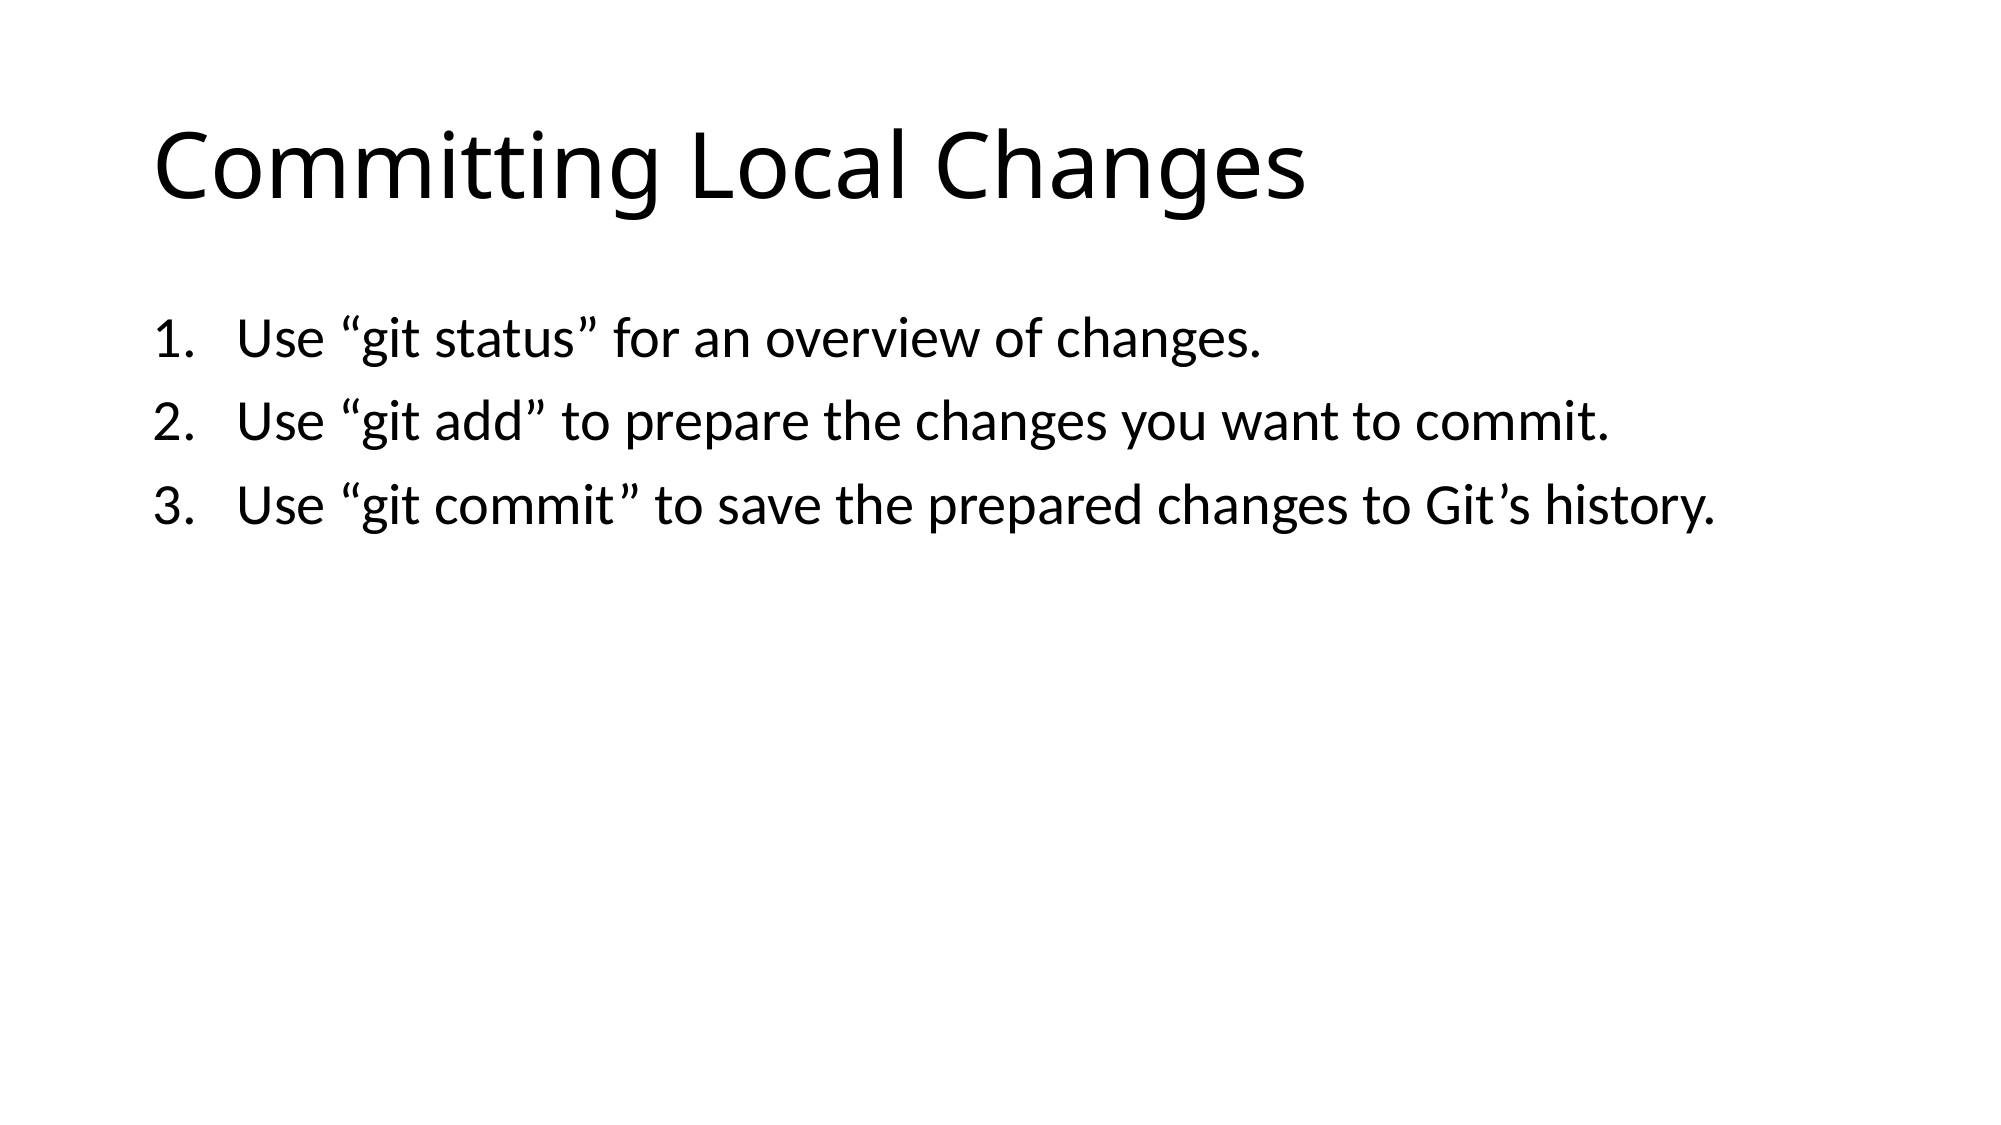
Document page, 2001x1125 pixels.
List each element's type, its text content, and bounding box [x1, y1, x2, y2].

list Use “git status” for an overview of changes. Use “git add” to prepare the changes you want to commit. Use “git commit” to save the prepared changes to Git’s history. [137, 299, 1863, 1002]
title Committing Local Changes [137, 59, 1863, 278]
